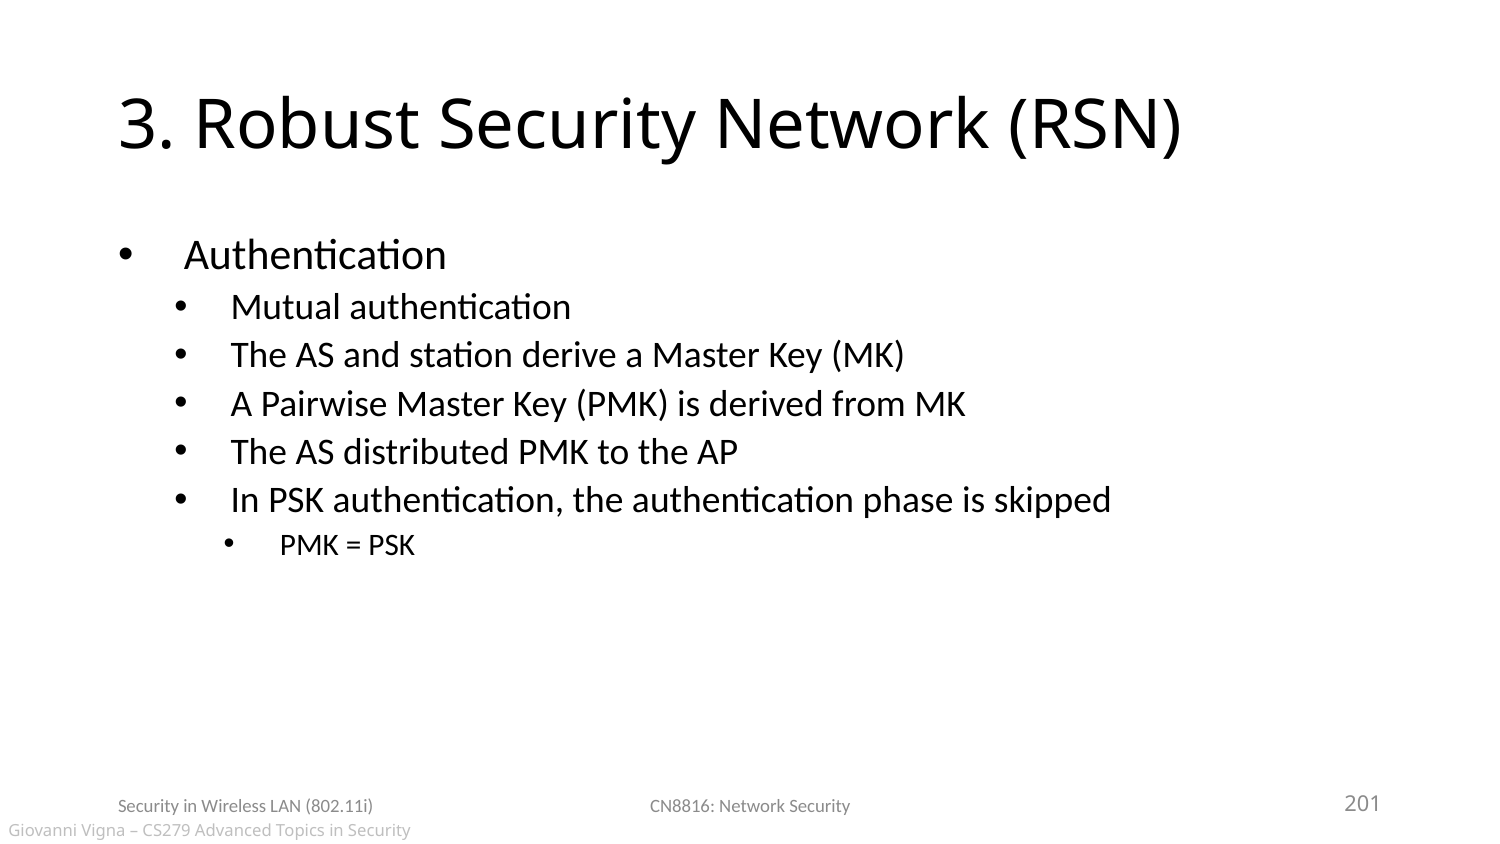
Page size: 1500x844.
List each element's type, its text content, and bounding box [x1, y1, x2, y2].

list Authentication Mutual authentication The AS and station derive a Master Key (MK) A Pairwise Master Key (PMK) is derived from MK The AS distributed PMK to the AP In PSK authentication, the authentication phase is skipped PMK = PSK [103, 224, 1397, 760]
title 3. Robust Security Network (RSN) [103, 44, 1397, 208]
slide_number 201 [1059, 782, 1397, 827]
footer CN8816: Network Security [496, 782, 1004, 827]
slide_number Security in Wireless LAN (802.11i) [103, 782, 441, 827]
